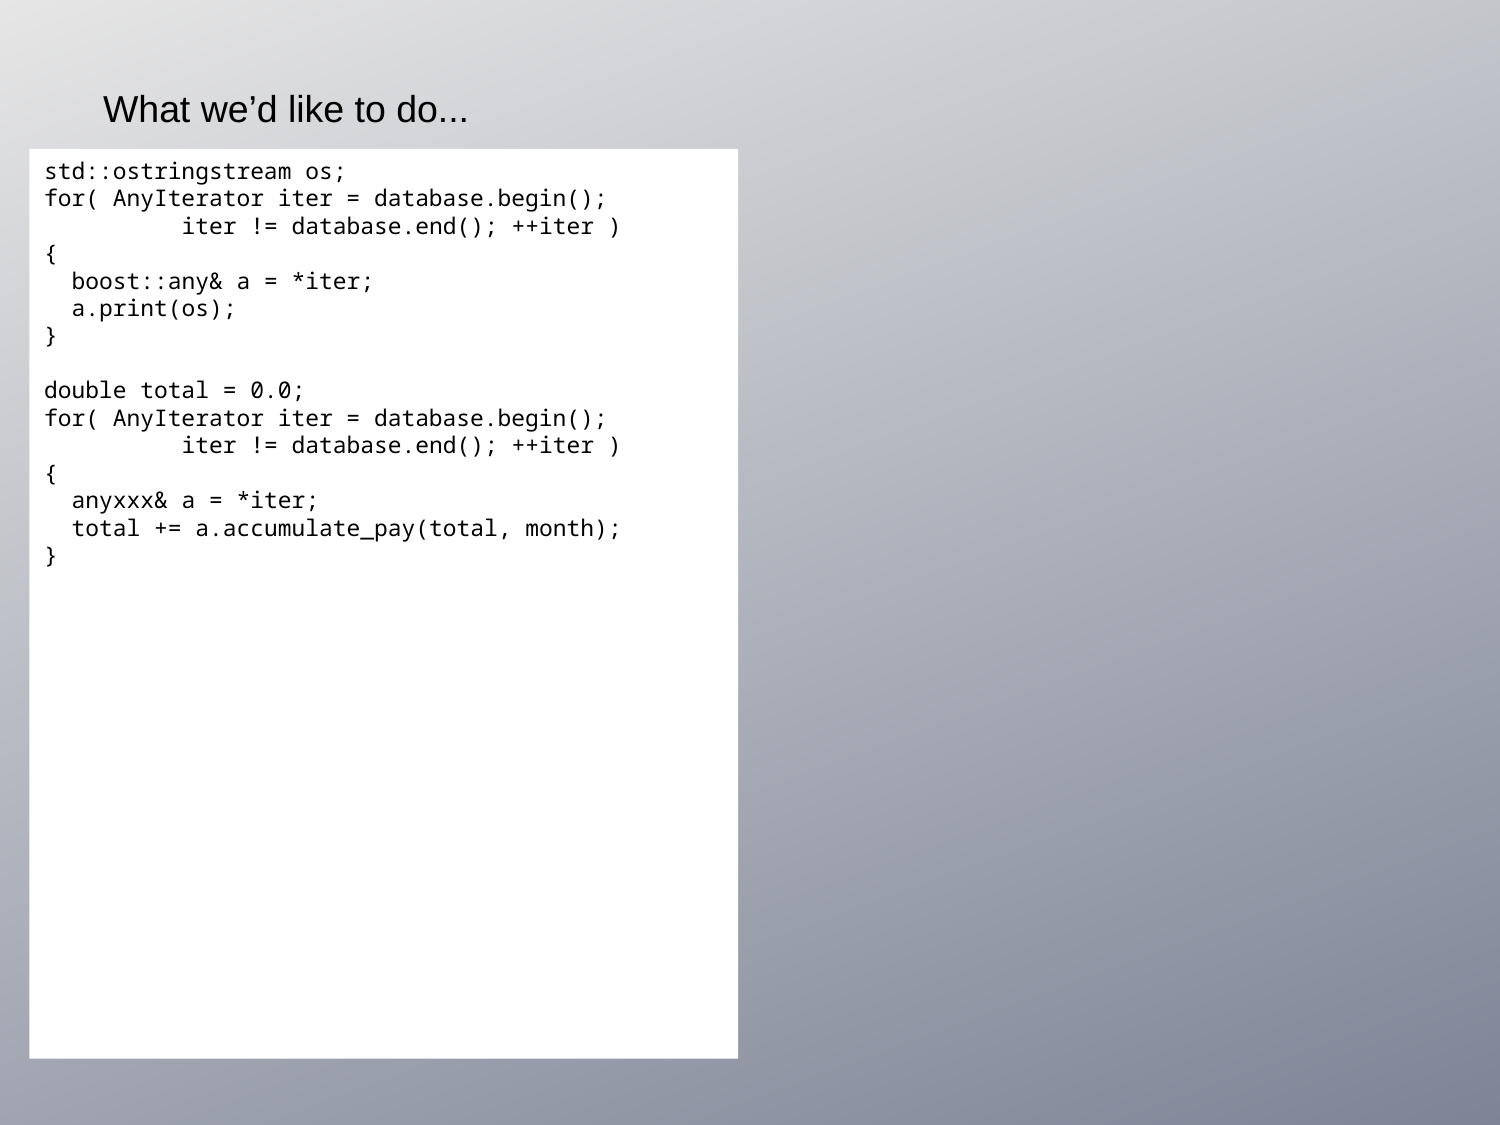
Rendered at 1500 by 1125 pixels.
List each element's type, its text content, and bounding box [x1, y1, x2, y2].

text_box What we’d like to do... [88, 78, 1058, 138]
text_box std::ostringstream os; for( AnyIterator iter = database.begin(); iter != database.end(); ++iter ) { boost::any& a = *iter; a.print(os); } double total = 0.0; for( AnyIterator iter = database.begin(); iter != database.end(); ++iter ) { anyxxx& a = *iter; total += a.accumulate_pay(total, month); } [29, 148, 739, 1059]
